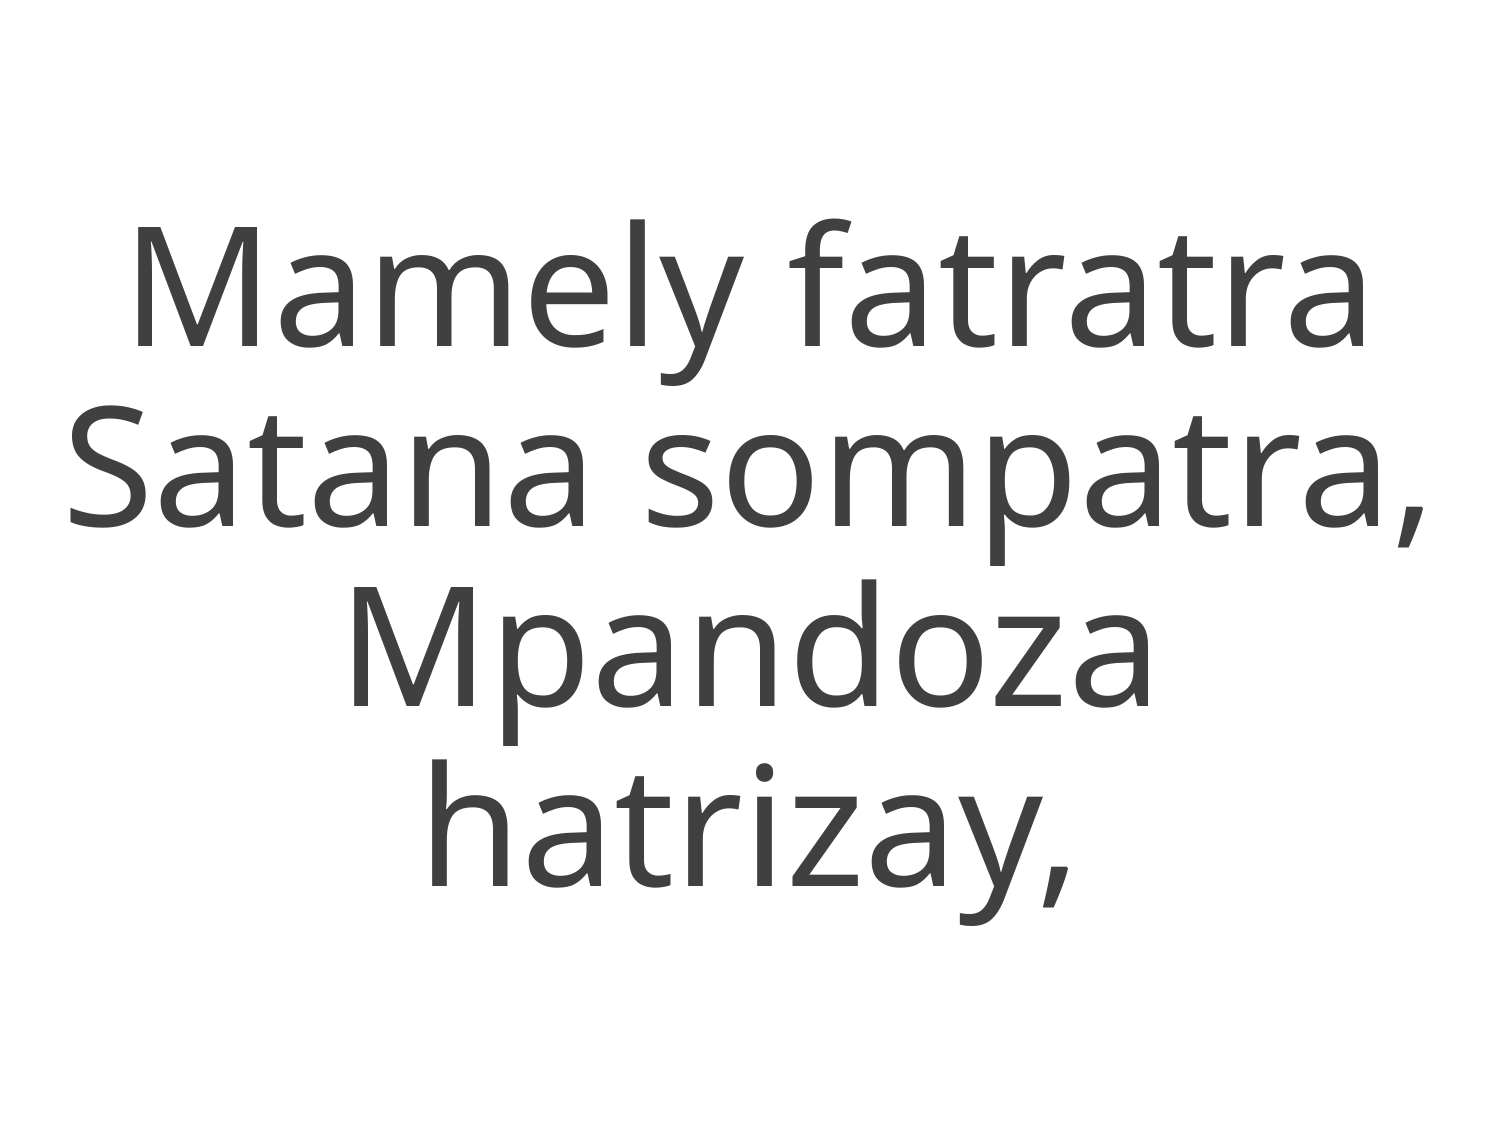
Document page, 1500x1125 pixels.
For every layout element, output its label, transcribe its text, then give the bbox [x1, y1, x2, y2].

title Mamely fatratra Satana sompatra, Mpandoza hatrizay, [0, 453, 1500, 672]
